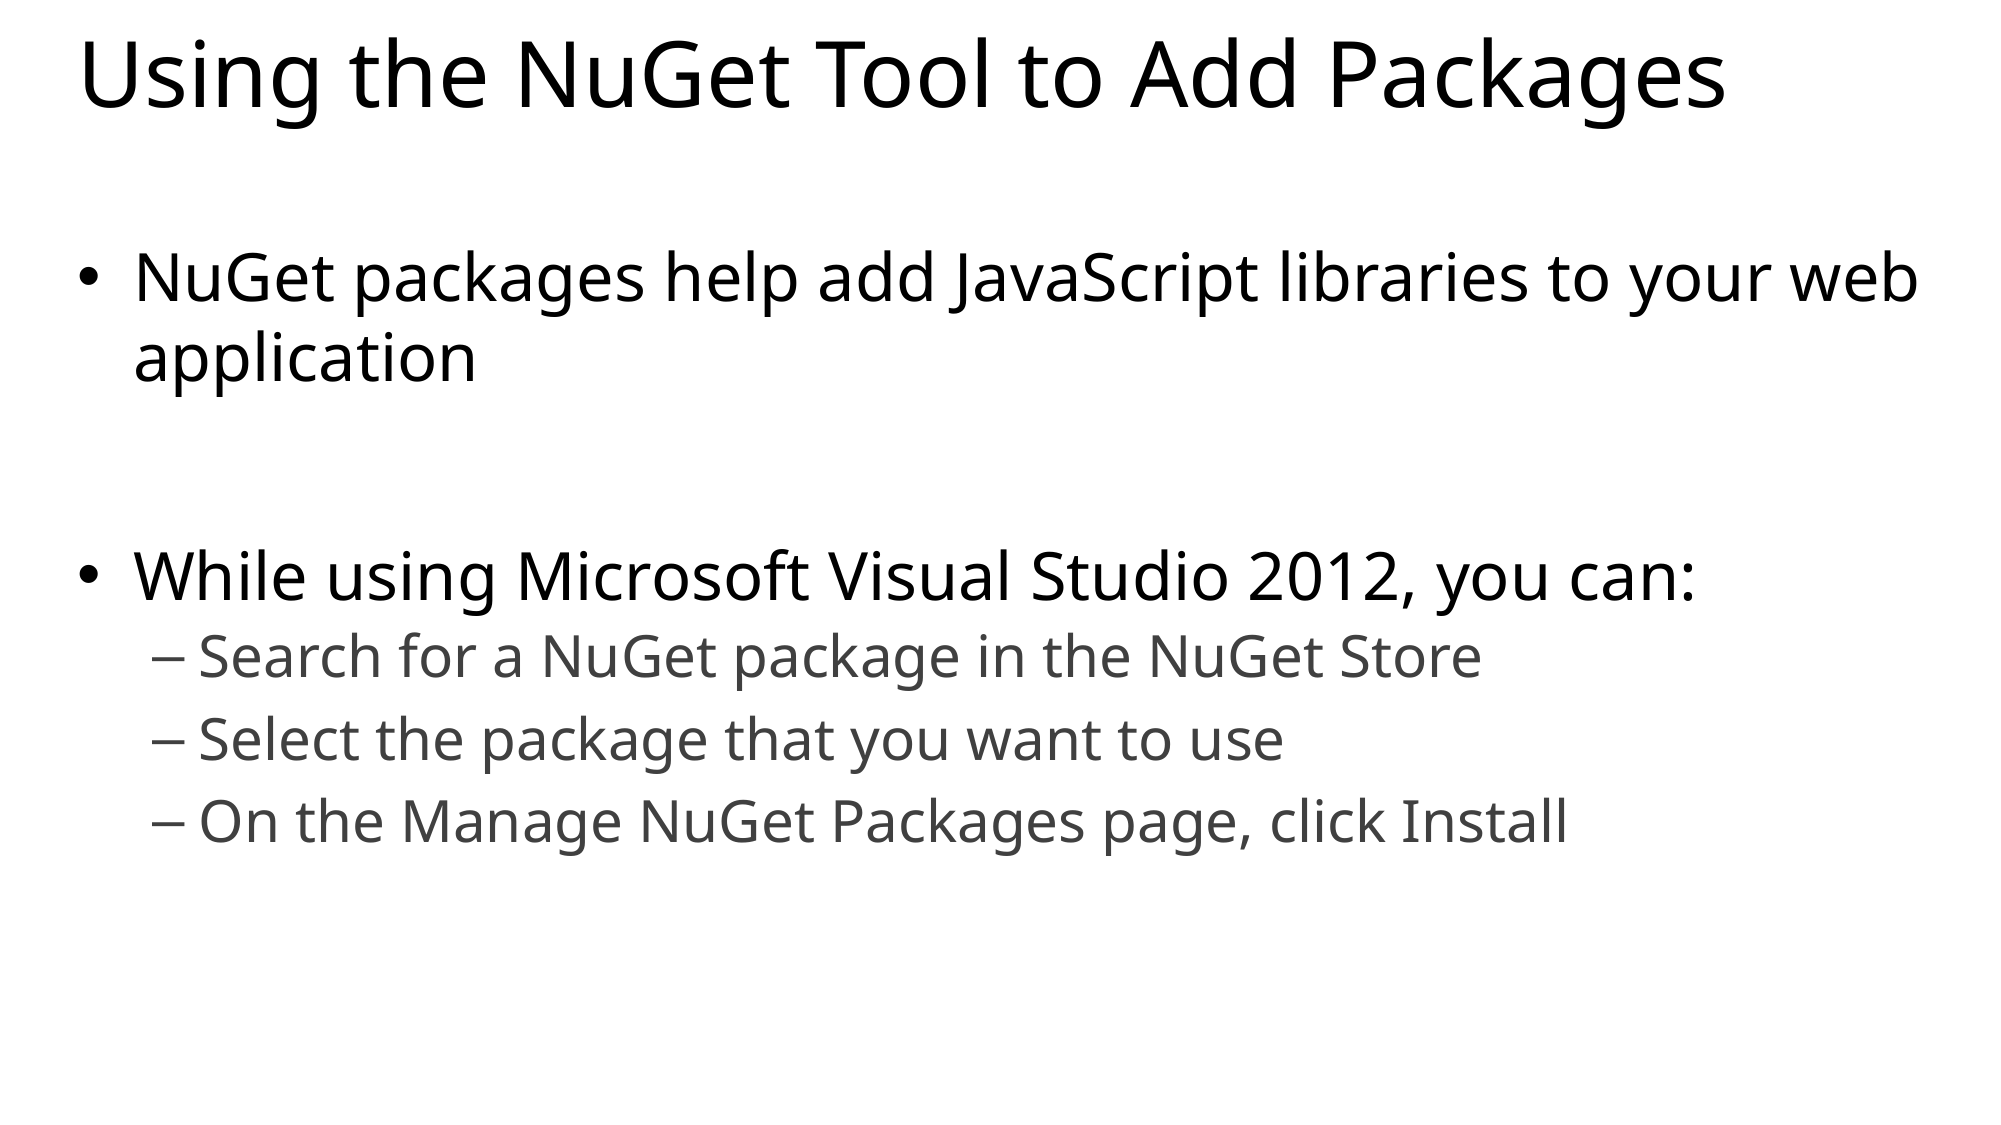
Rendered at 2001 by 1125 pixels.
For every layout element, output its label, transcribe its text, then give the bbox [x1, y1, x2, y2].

text_box [325, 167, 1658, 1012]
list NuGet packages help add JavaScript libraries to your web application While using Microsoft Visual Studio 2012, you can: Search for a NuGet package in the NuGet Store Select the package that you want to use On the Manage NuGet Packages page, click Install [62, 227, 1953, 1096]
title Using the NuGet Tool to Add Packages [62, 29, 1953, 205]
